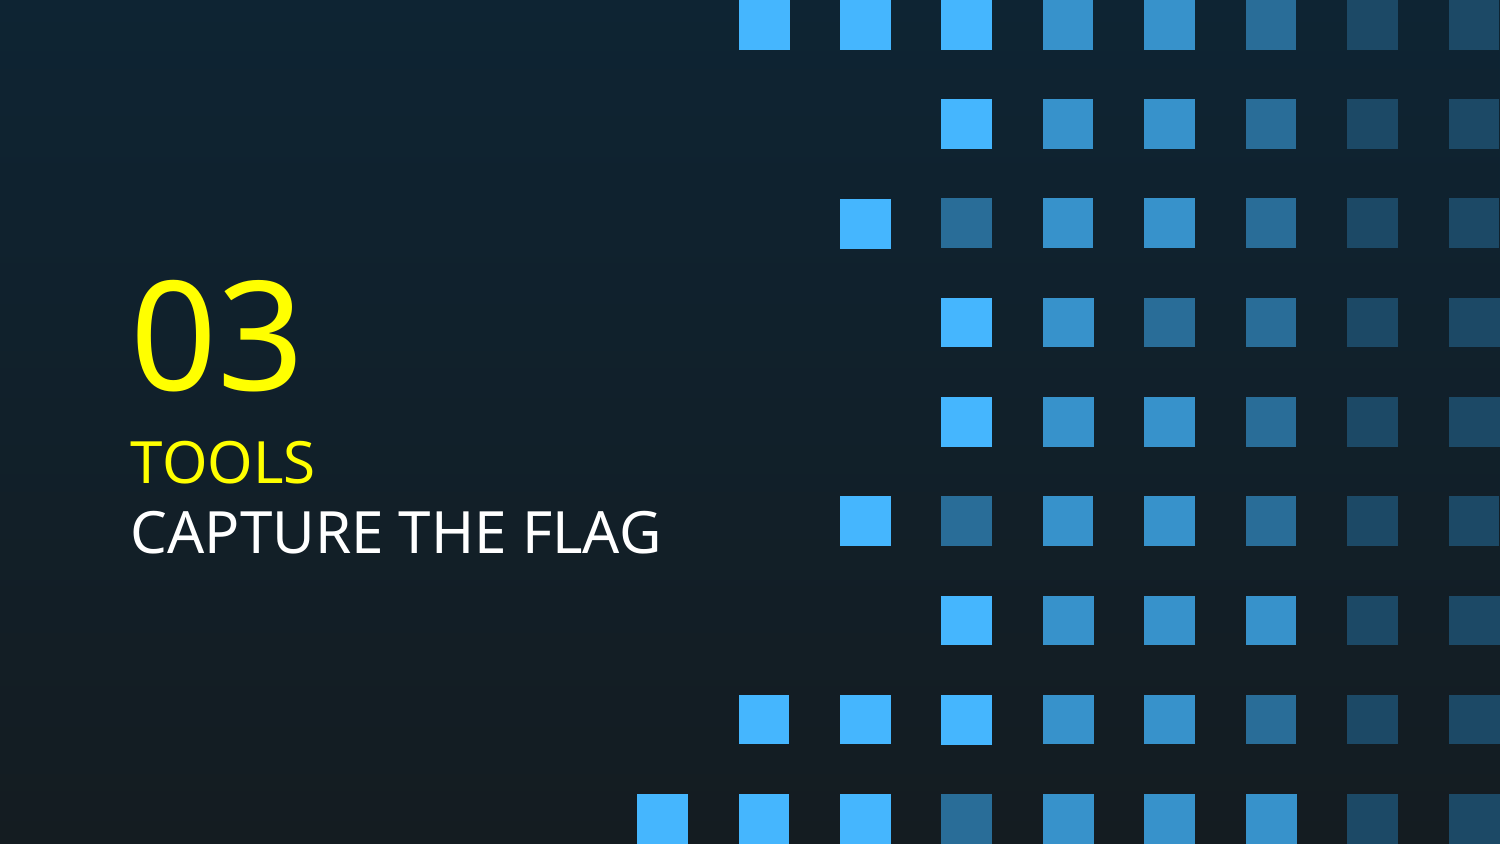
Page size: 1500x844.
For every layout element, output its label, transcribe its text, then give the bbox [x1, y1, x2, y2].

title TOOLS CAPTURE THE FLAG [115, 410, 800, 573]
title 03 [115, 248, 568, 411]
